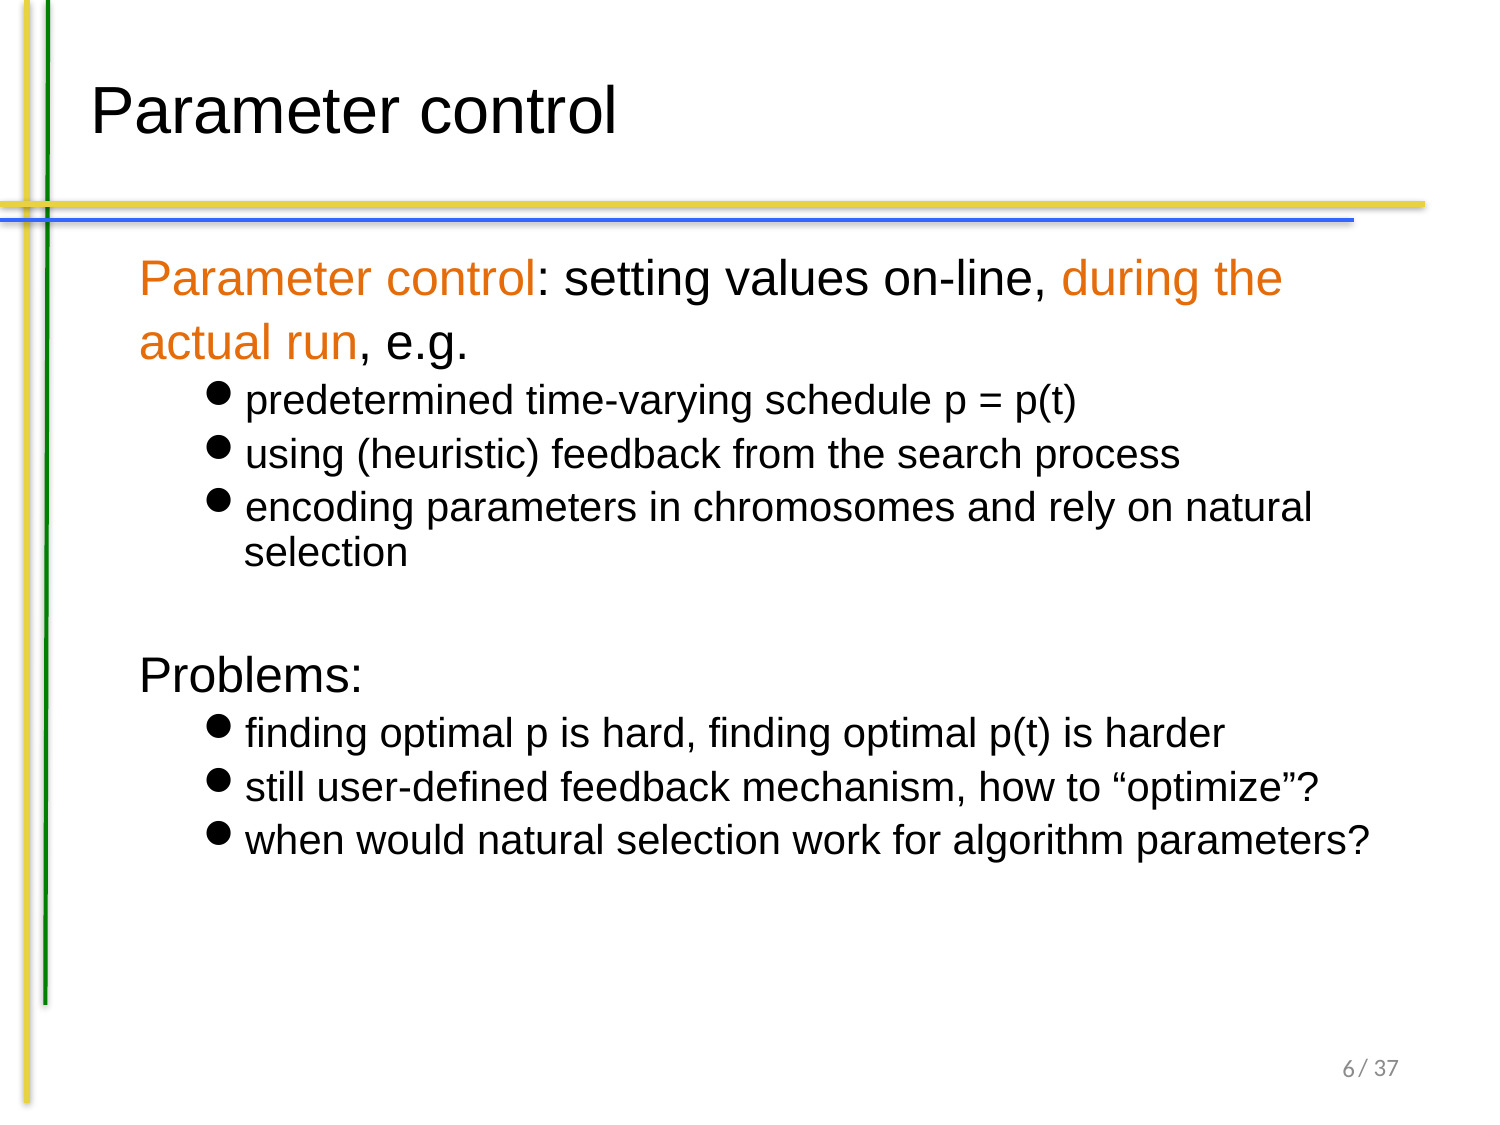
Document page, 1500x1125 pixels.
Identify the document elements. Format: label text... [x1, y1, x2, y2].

slide_number 6 [1276, 1026, 1371, 1109]
list Parameter control: setting values on-line, during the actual run, e.g. predetermined time-varying schedule p = p(t) using (heuristic) feedback from the search process encoding parameters in chromosomes and rely on natural selection Problems: finding optimal p is hard, finding optimal p(t) is harder still user-defined feedback mechanism, how to “optimize”? when would natural selection work for algorithm parameters? [123, 245, 1500, 1009]
title Parameter control [75, 12, 1425, 201]
